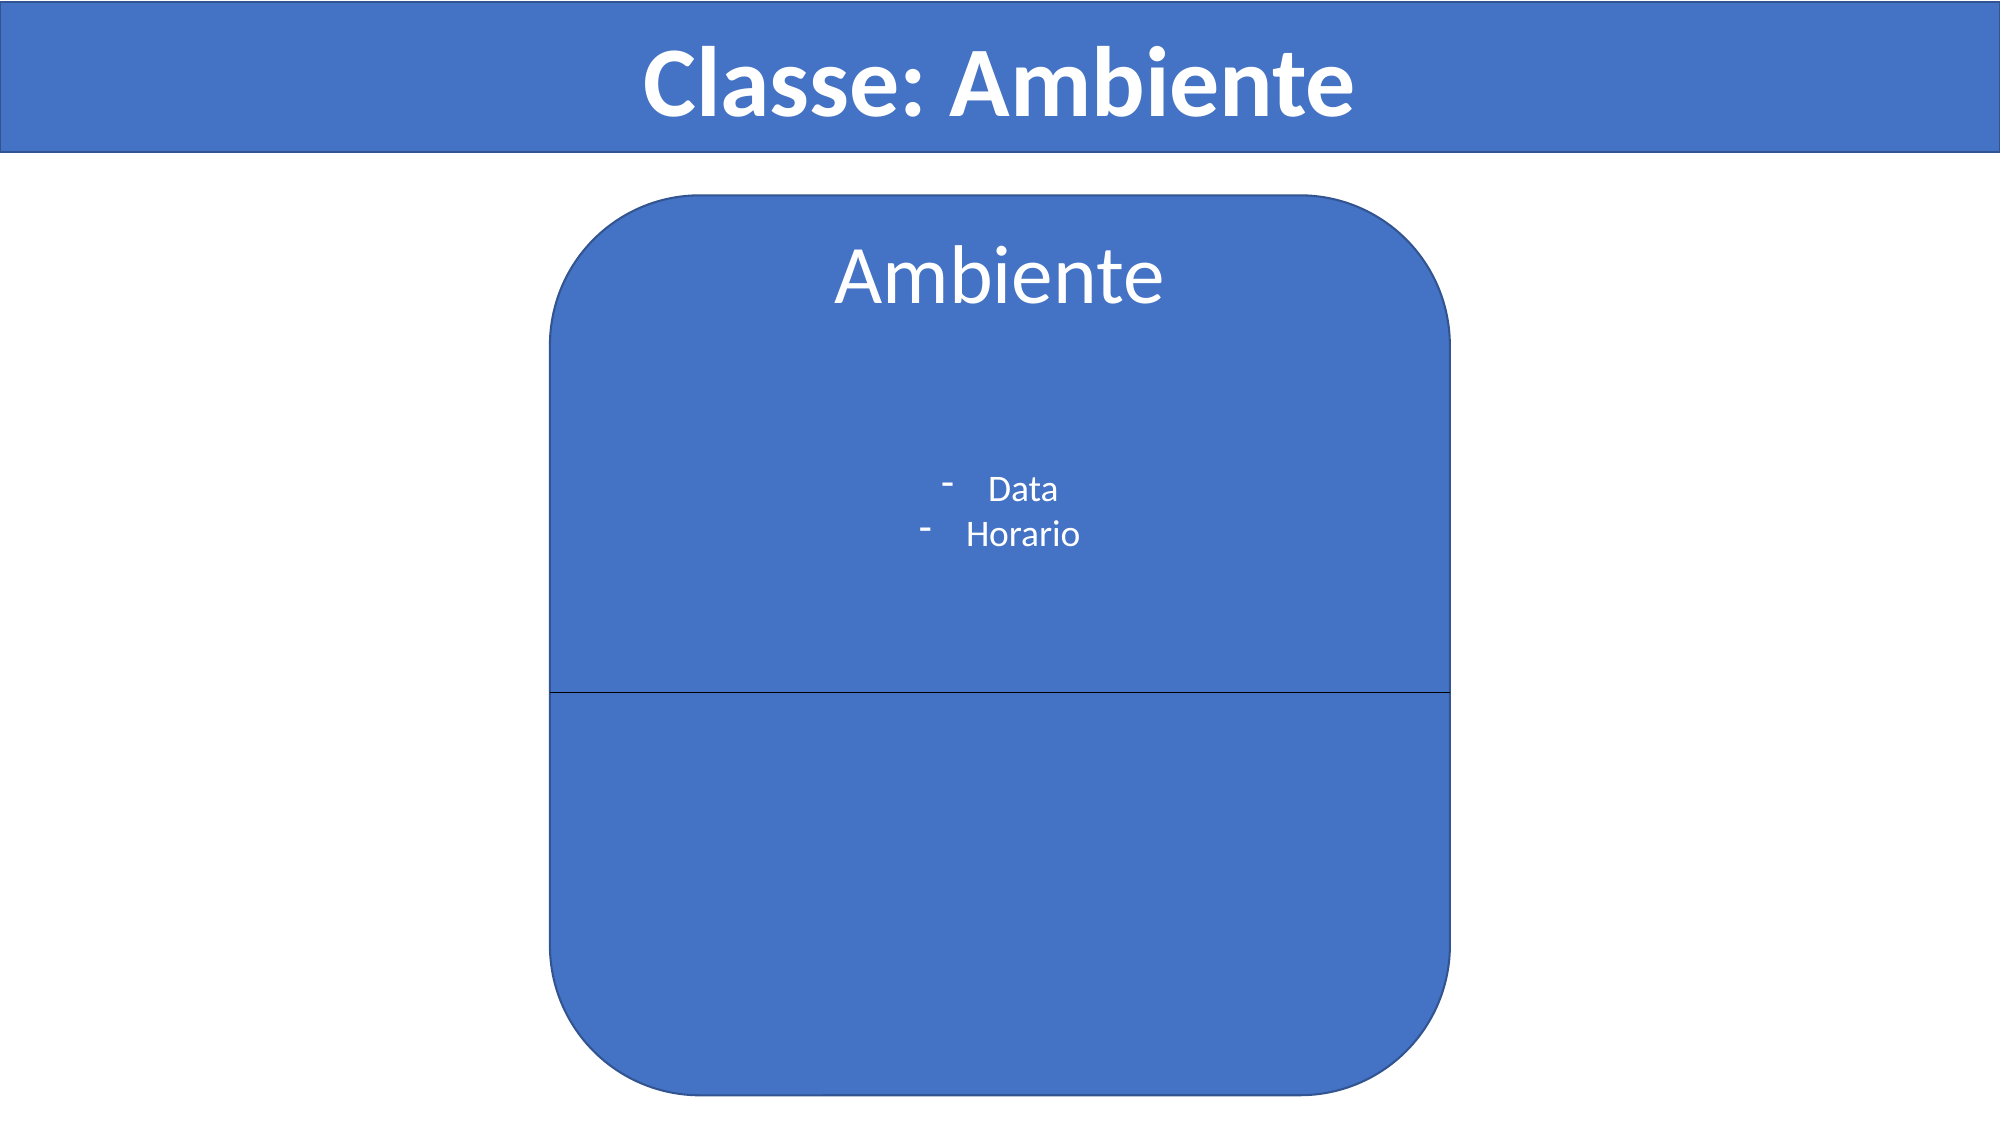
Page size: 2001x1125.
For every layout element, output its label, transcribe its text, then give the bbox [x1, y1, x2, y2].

text_box [548, 328, 1451, 1097]
text_box [628, 194, 1371, 212]
text_box Classe: Ambiente [0, 1, 2000, 153]
text_box Ambiente [549, 212, 1450, 328]
text_box Data Horario [549, 456, 1450, 562]
